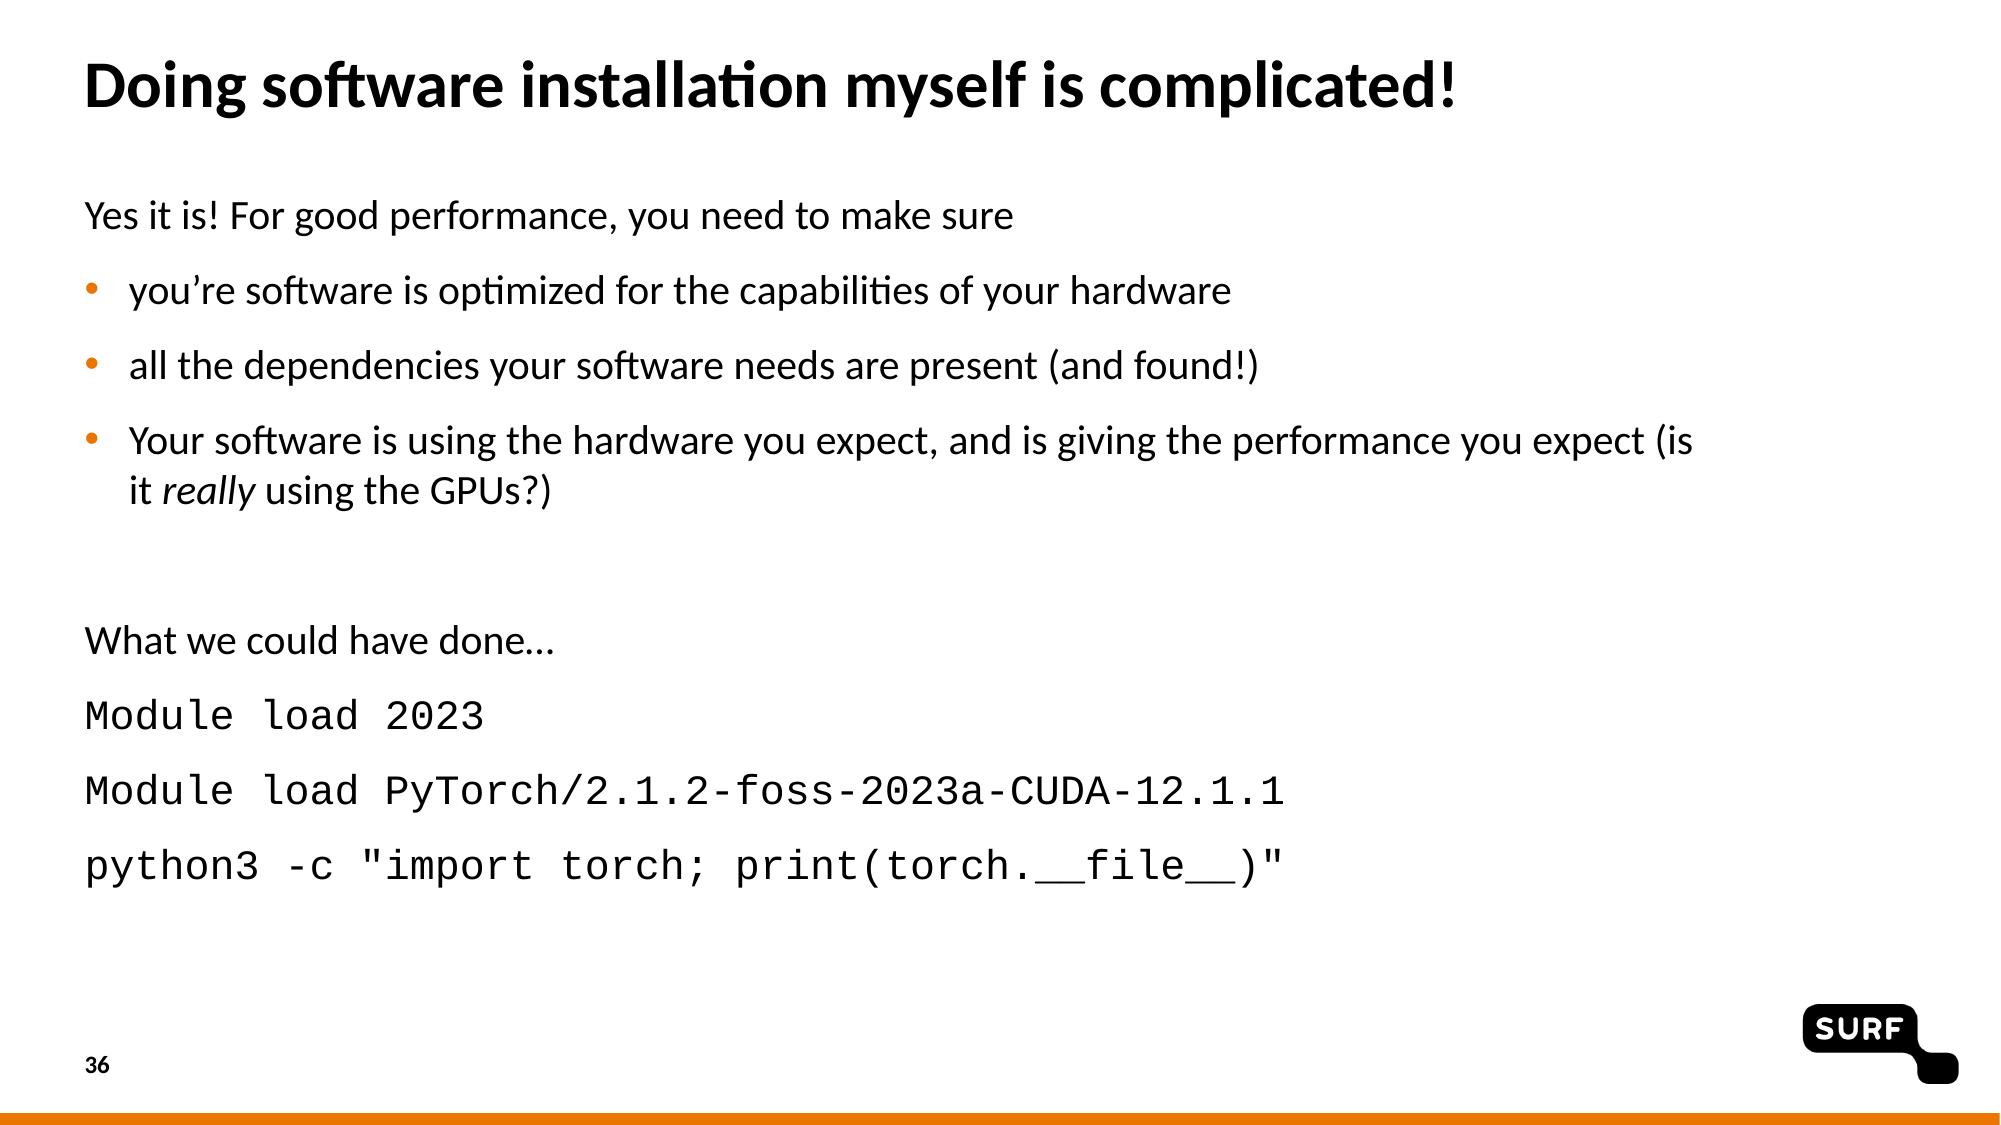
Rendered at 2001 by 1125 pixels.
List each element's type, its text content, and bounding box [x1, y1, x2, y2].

list Yes it is! For good performance, you need to make sure you’re software is optimized for the capabilities of your hardware all the dependencies your software needs are present (and found!) Your software is using the hardware you expect, and is giving the performance you expect (is it really using the GPUs?) What we could have done… Module load 2023 Module load PyTorch/2.1.2-foss-2023a-CUDA-12.1.1 python3 -c "import torch; print(torch.__file__)" [84, 187, 1706, 919]
picture [1802, 1004, 1959, 1084]
title Doing software installation myself is complicated! [85, 44, 1914, 144]
slide_number 36 [84, 1045, 149, 1082]
